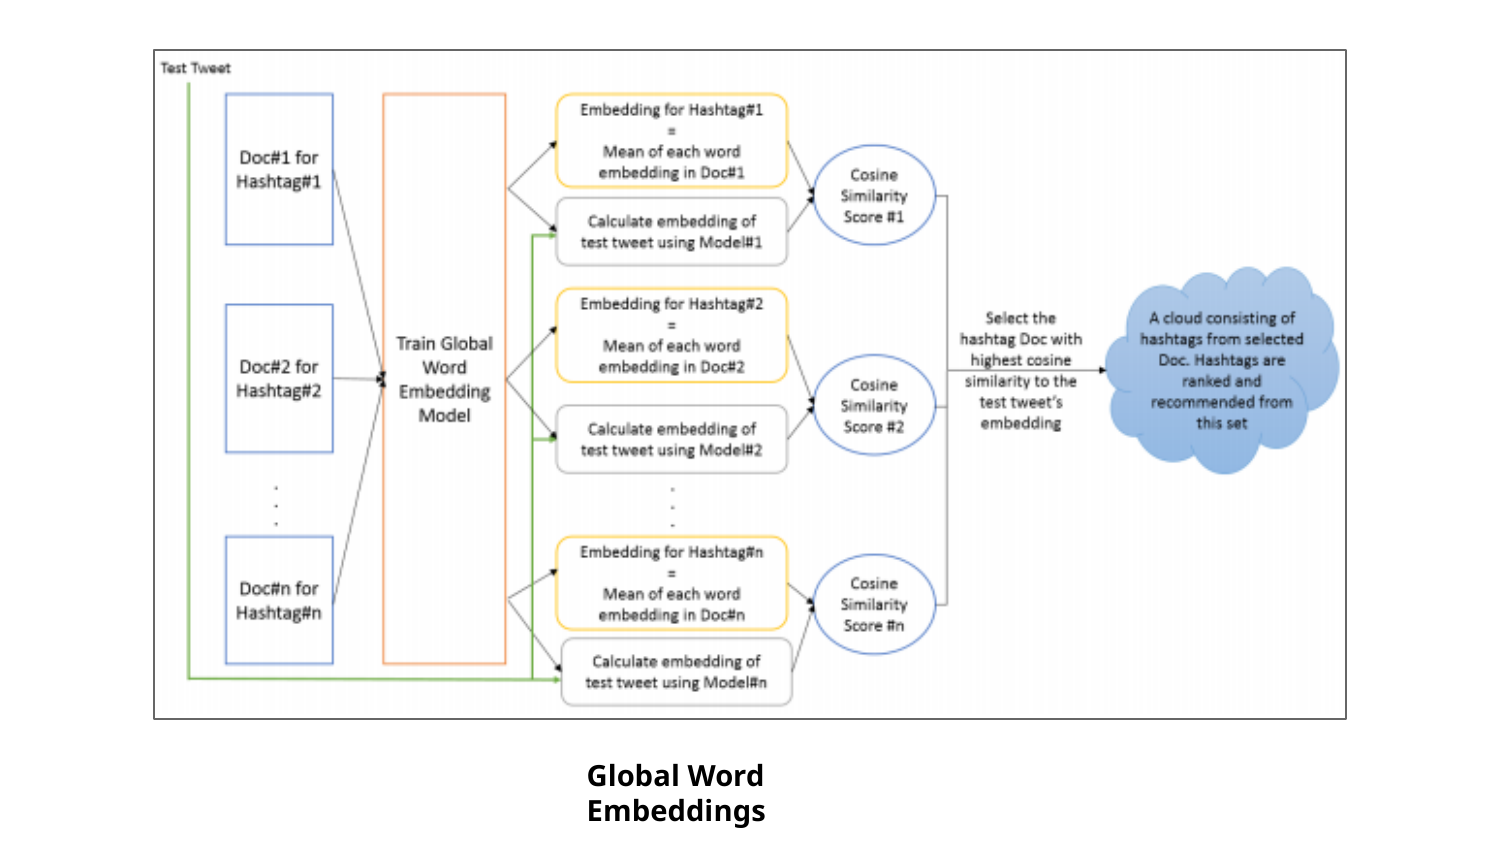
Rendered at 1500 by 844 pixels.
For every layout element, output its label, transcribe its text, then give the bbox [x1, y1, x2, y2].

picture [154, 50, 1346, 719]
text_box Global Word Embeddings [571, 741, 957, 806]
